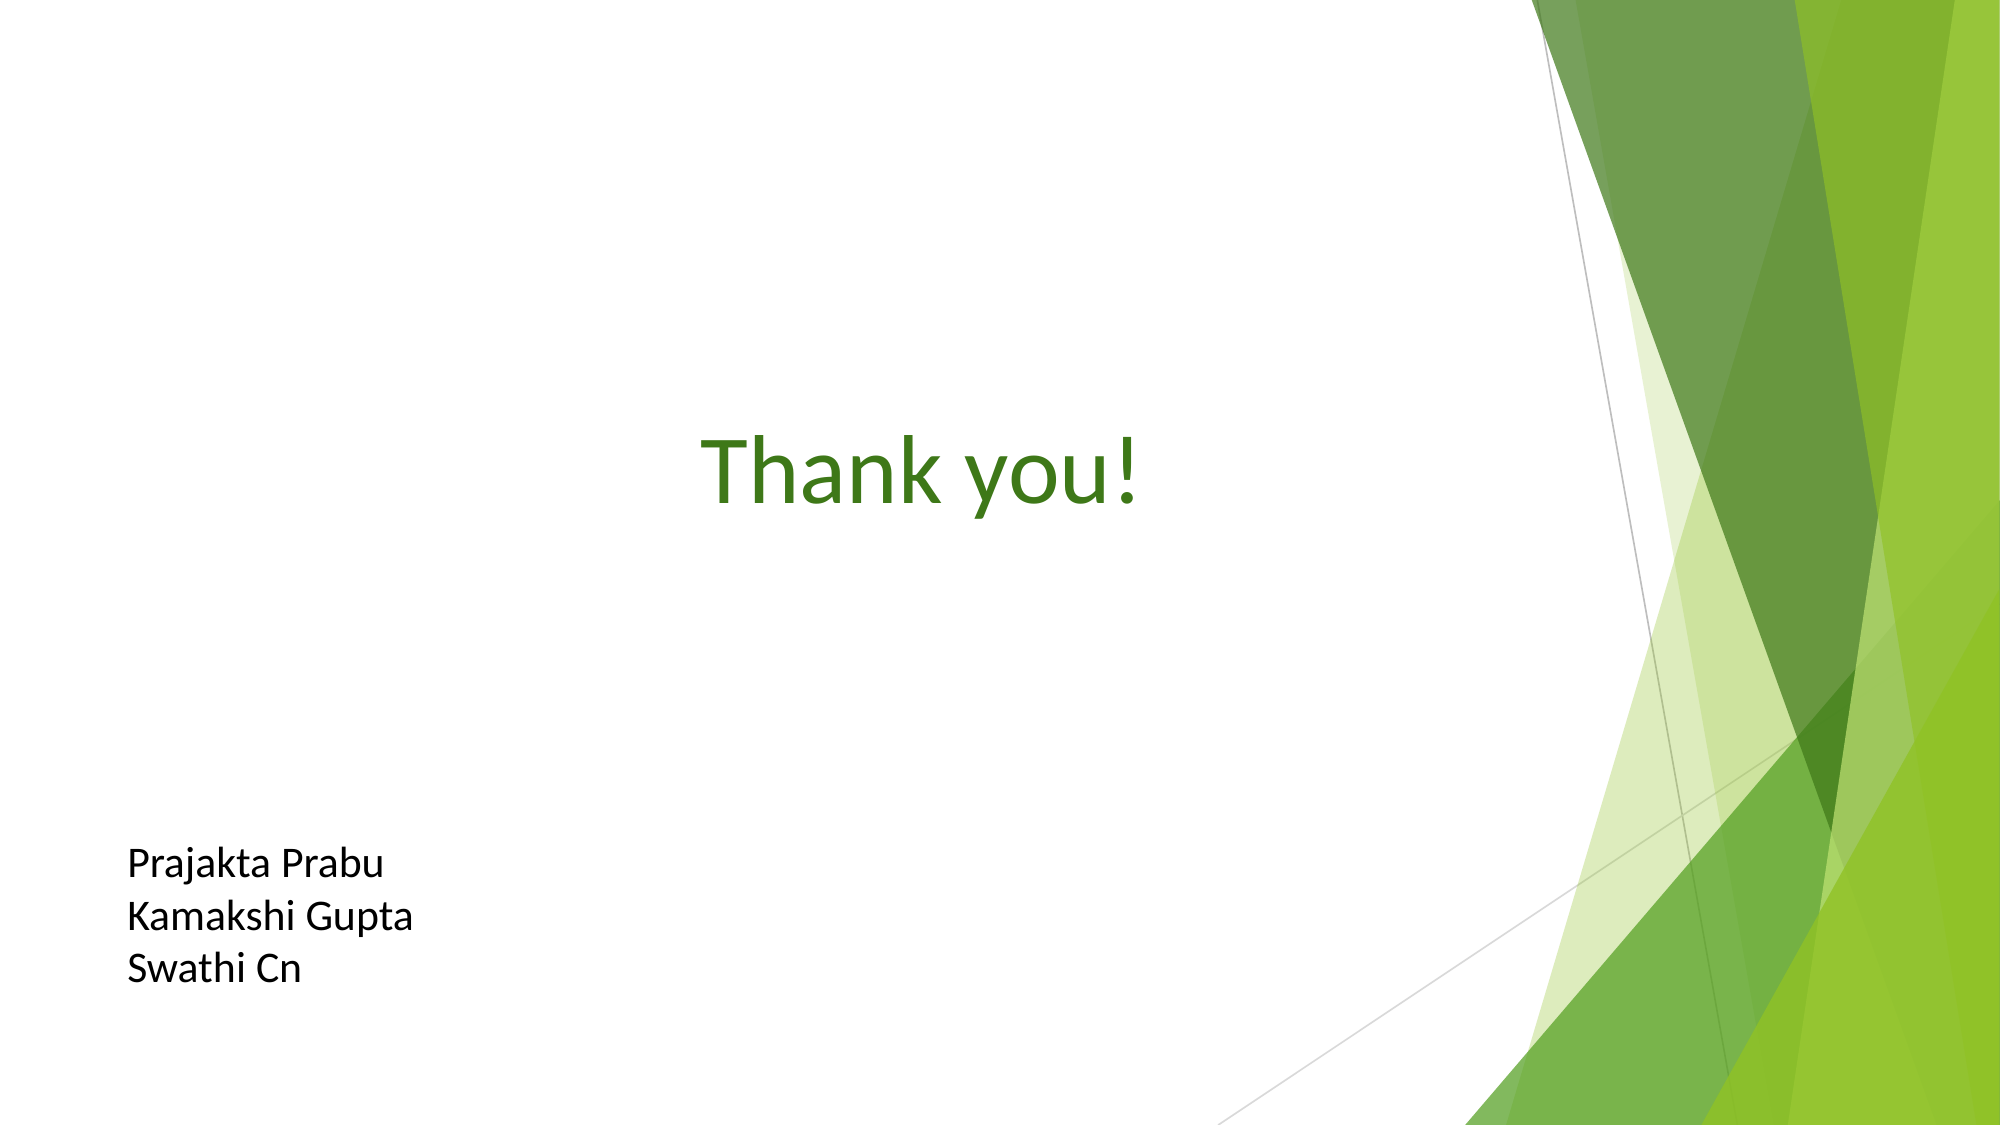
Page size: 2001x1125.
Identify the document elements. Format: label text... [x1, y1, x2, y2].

text_box Prajakta Prabu Kamakshi Gupta Swathi Cn [112, 818, 980, 1007]
text_box Thank you! [402, 390, 1443, 538]
